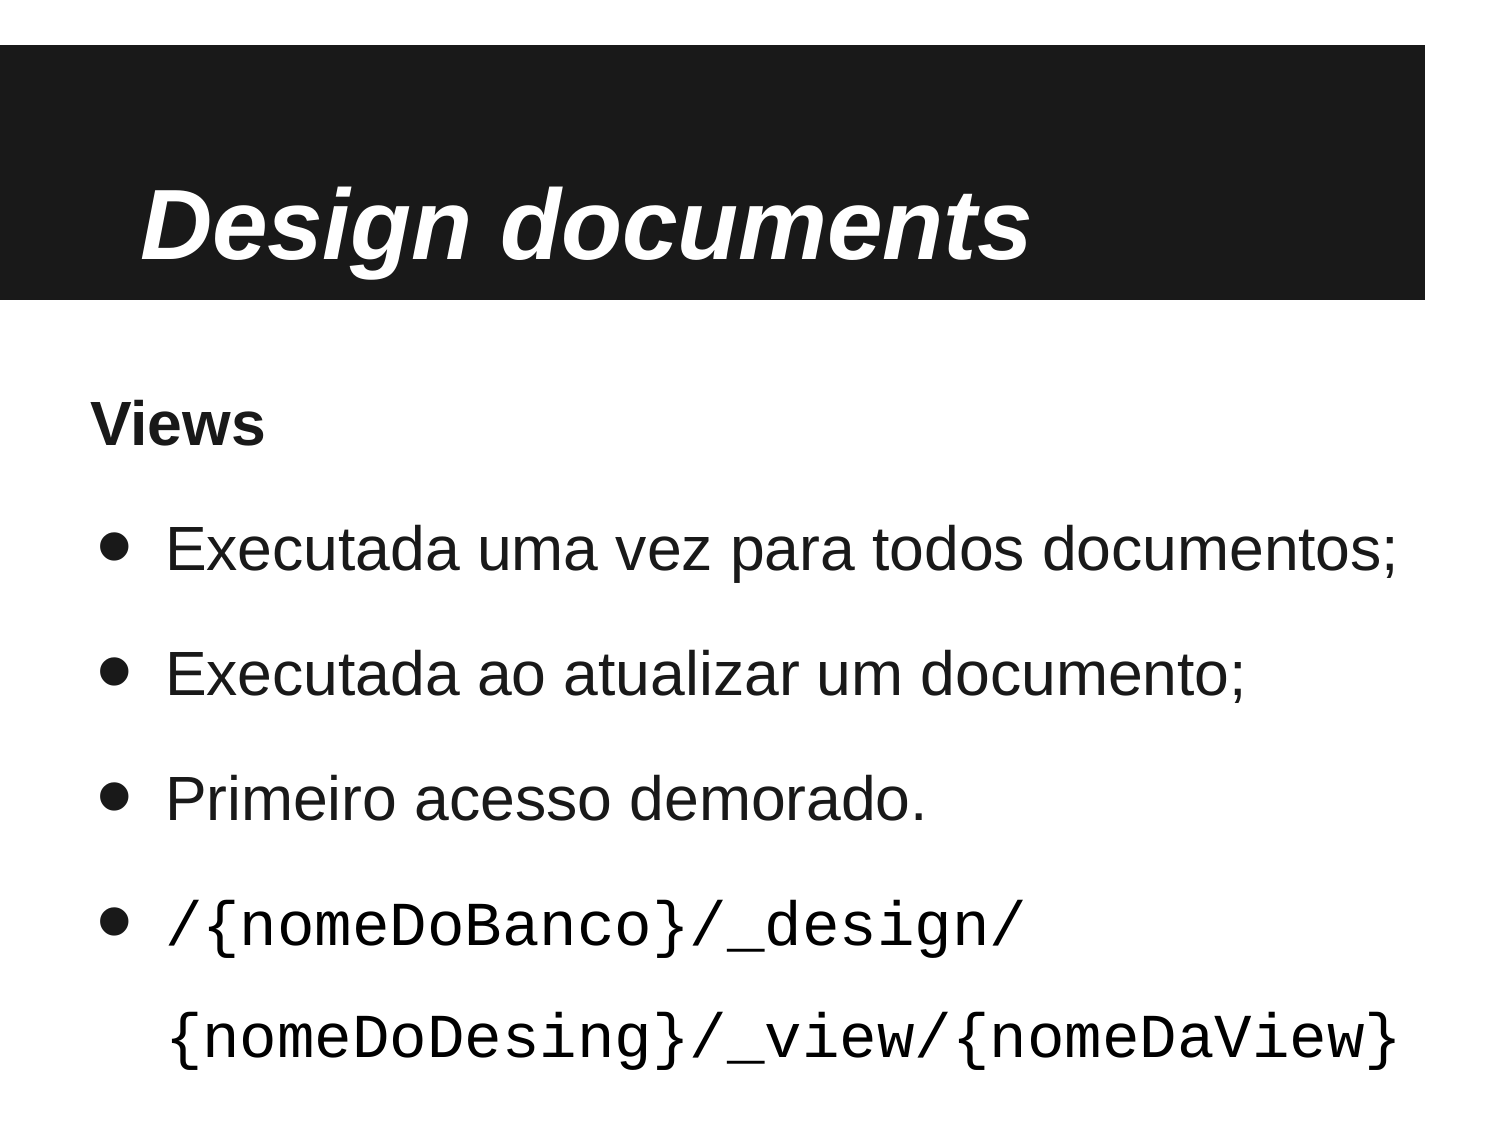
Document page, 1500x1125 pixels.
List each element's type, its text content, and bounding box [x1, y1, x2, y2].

title Design documents [75, 45, 1425, 295]
list Views Executada uma vez para todos documentos; Executada ao atualizar um documento; Primeiro acesso demorado. /{nomeDoBanco}/_design/{nomeDoDesing}/_view/{nomeDaView} [75, 330, 1425, 1089]
